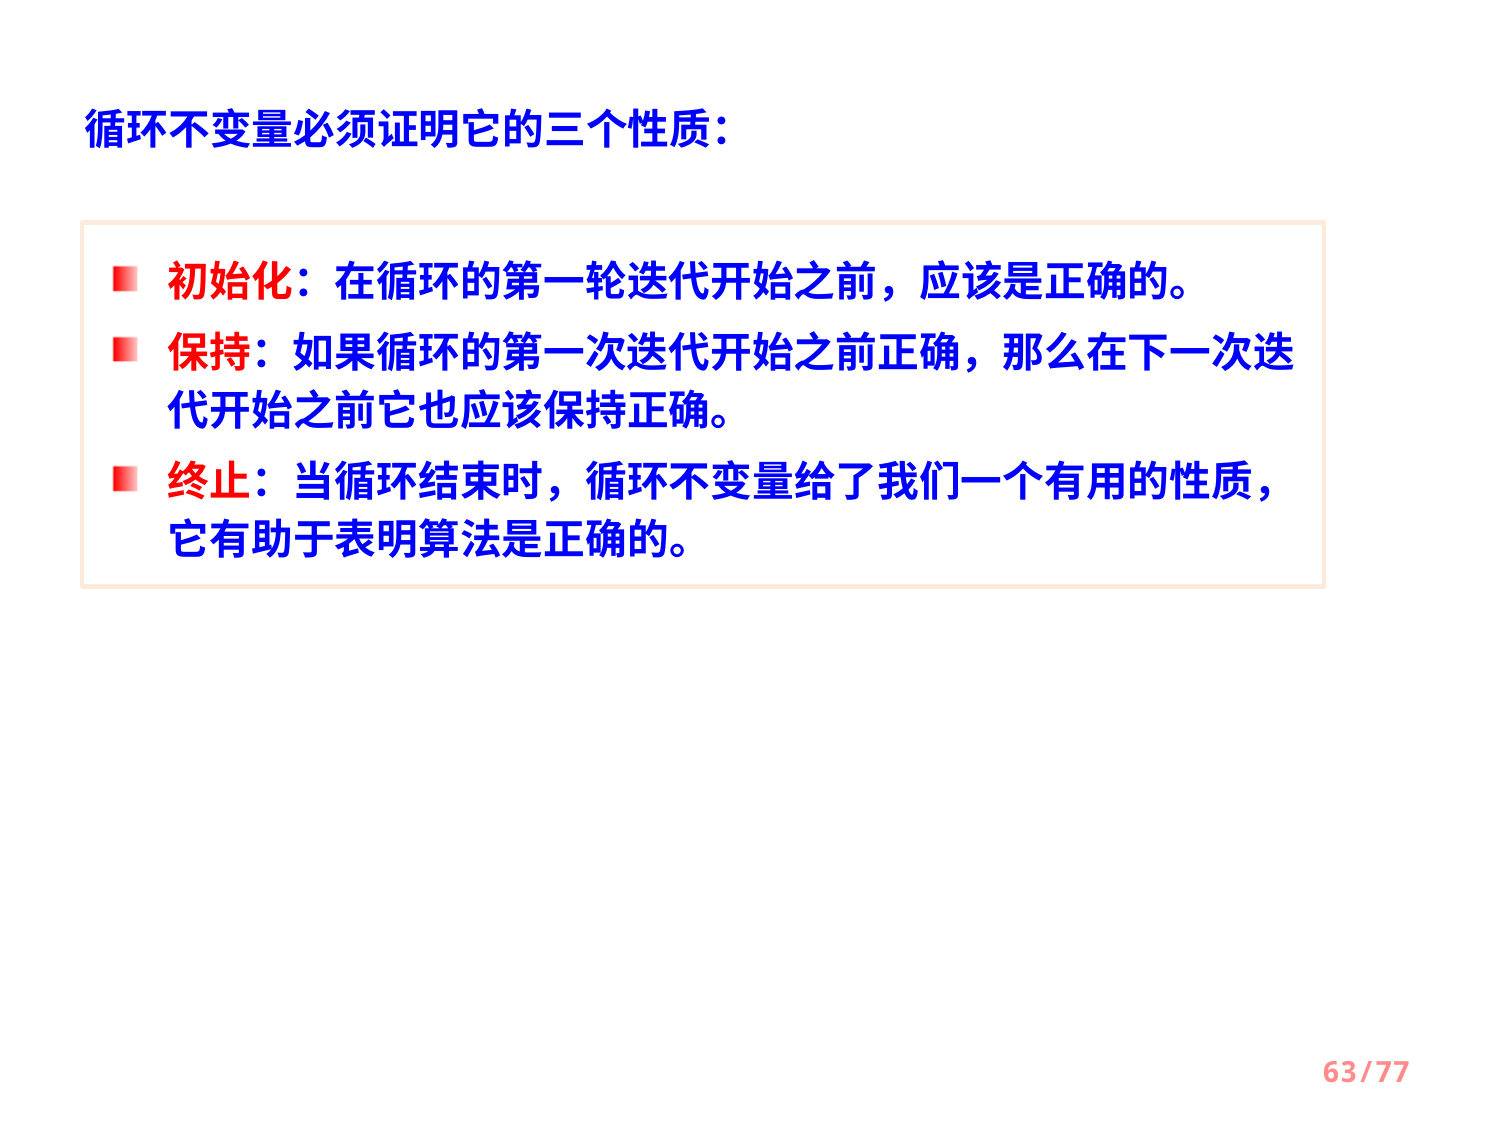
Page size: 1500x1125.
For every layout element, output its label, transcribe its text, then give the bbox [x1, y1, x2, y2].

picture [111, 264, 141, 295]
picture [111, 464, 141, 495]
text_box 循环不变量必须证明它的三个性质： [70, 105, 1383, 161]
picture [111, 335, 141, 365]
slide_number 63/77 [1074, 1042, 1425, 1103]
text_box 初始化：在循环的第一轮迭代开始之前，应该是正确的。 保持：如果循环的第一次迭代开始之前正确，那么在下一次迭代开始之前它也应该保持正确。 终止：当循环结束时，循环不变量给了我们一个有用的性质，它有助于表明算法是正确的。 [80, 220, 1326, 589]
